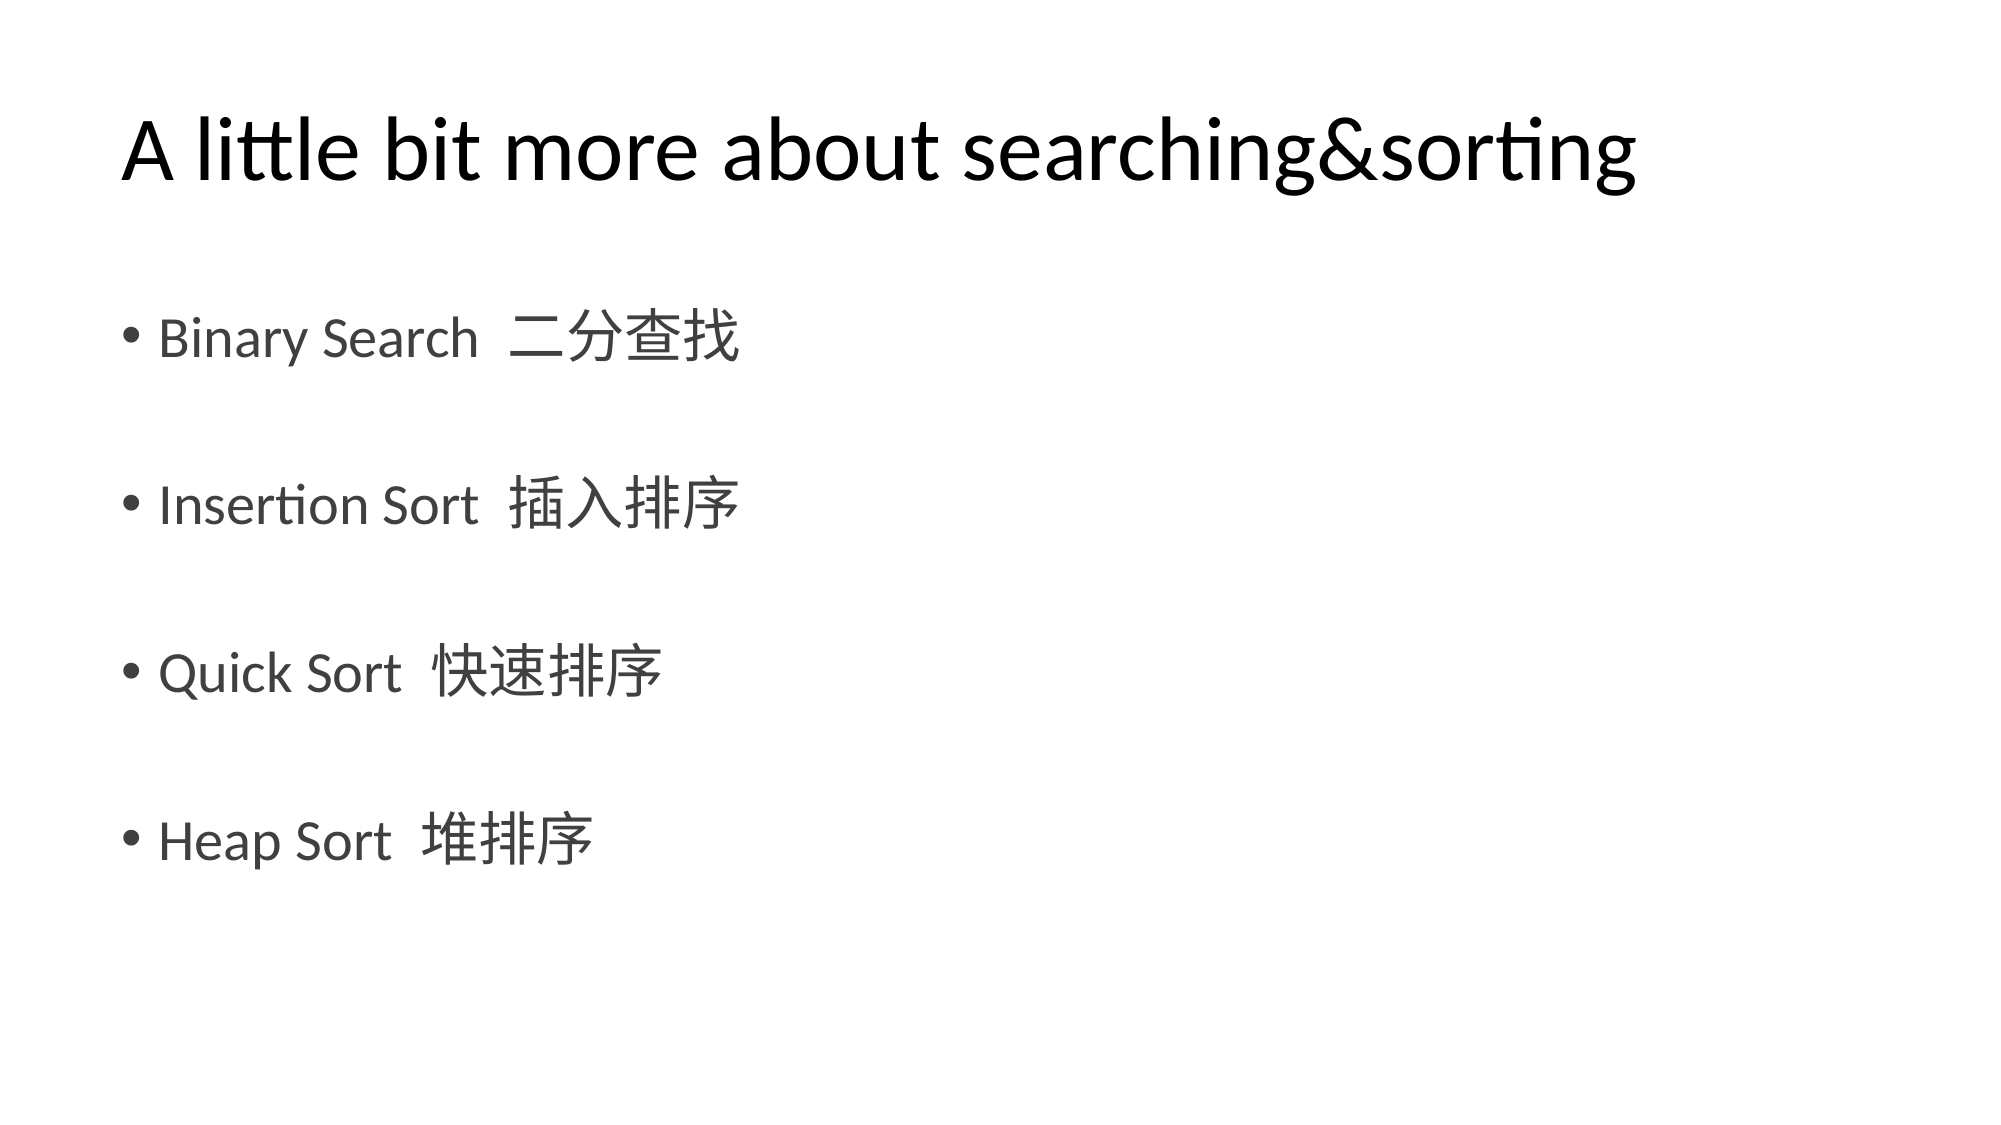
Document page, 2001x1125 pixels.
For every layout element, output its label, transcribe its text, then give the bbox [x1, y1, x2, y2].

title A little bit more about searching&sorting [106, 42, 1832, 260]
list Binary Search 二分查找 Insertion Sort 插入排序 Quick Sort 快速排序 Heap Sort 堆排序 [106, 299, 1832, 1014]
